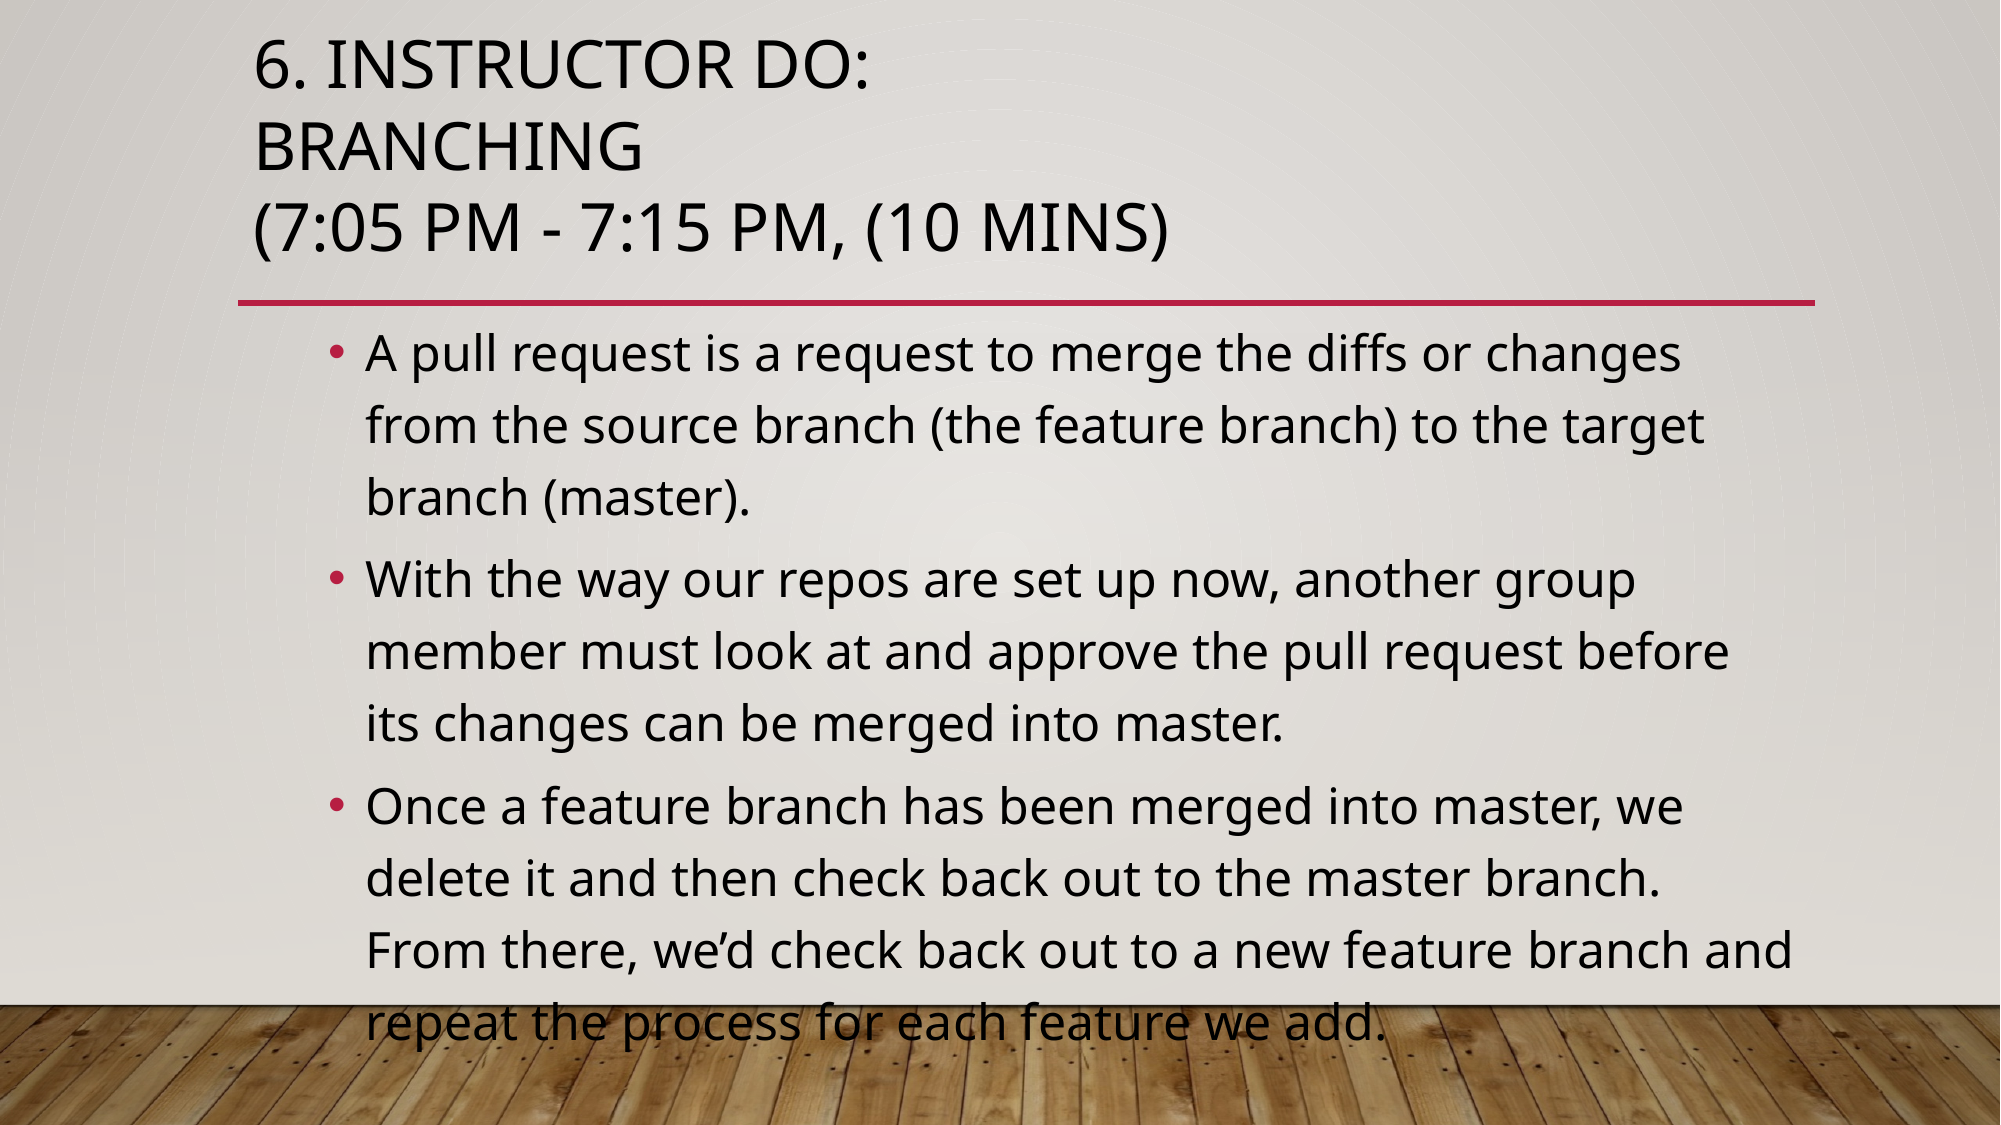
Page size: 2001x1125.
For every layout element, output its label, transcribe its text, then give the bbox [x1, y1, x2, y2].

picture [0, 1005, 2000, 1125]
title 6. Instructor Do: Branching (7:05 PM - 7:15 PM, (10 mins) [238, 15, 1814, 300]
list A pull request is a request to merge the diffs or changes from the source branch (the feature branch) to the target branch (master). With the way our repos are set up now, another group member must look at and approve the pull request before its changes can be merged into master. Once a feature branch has been merged into master, we delete it and then check back out to the master branch. From there, we’d check back out to a new feature branch and repeat the process for each feature we add. [238, 306, 1814, 989]
